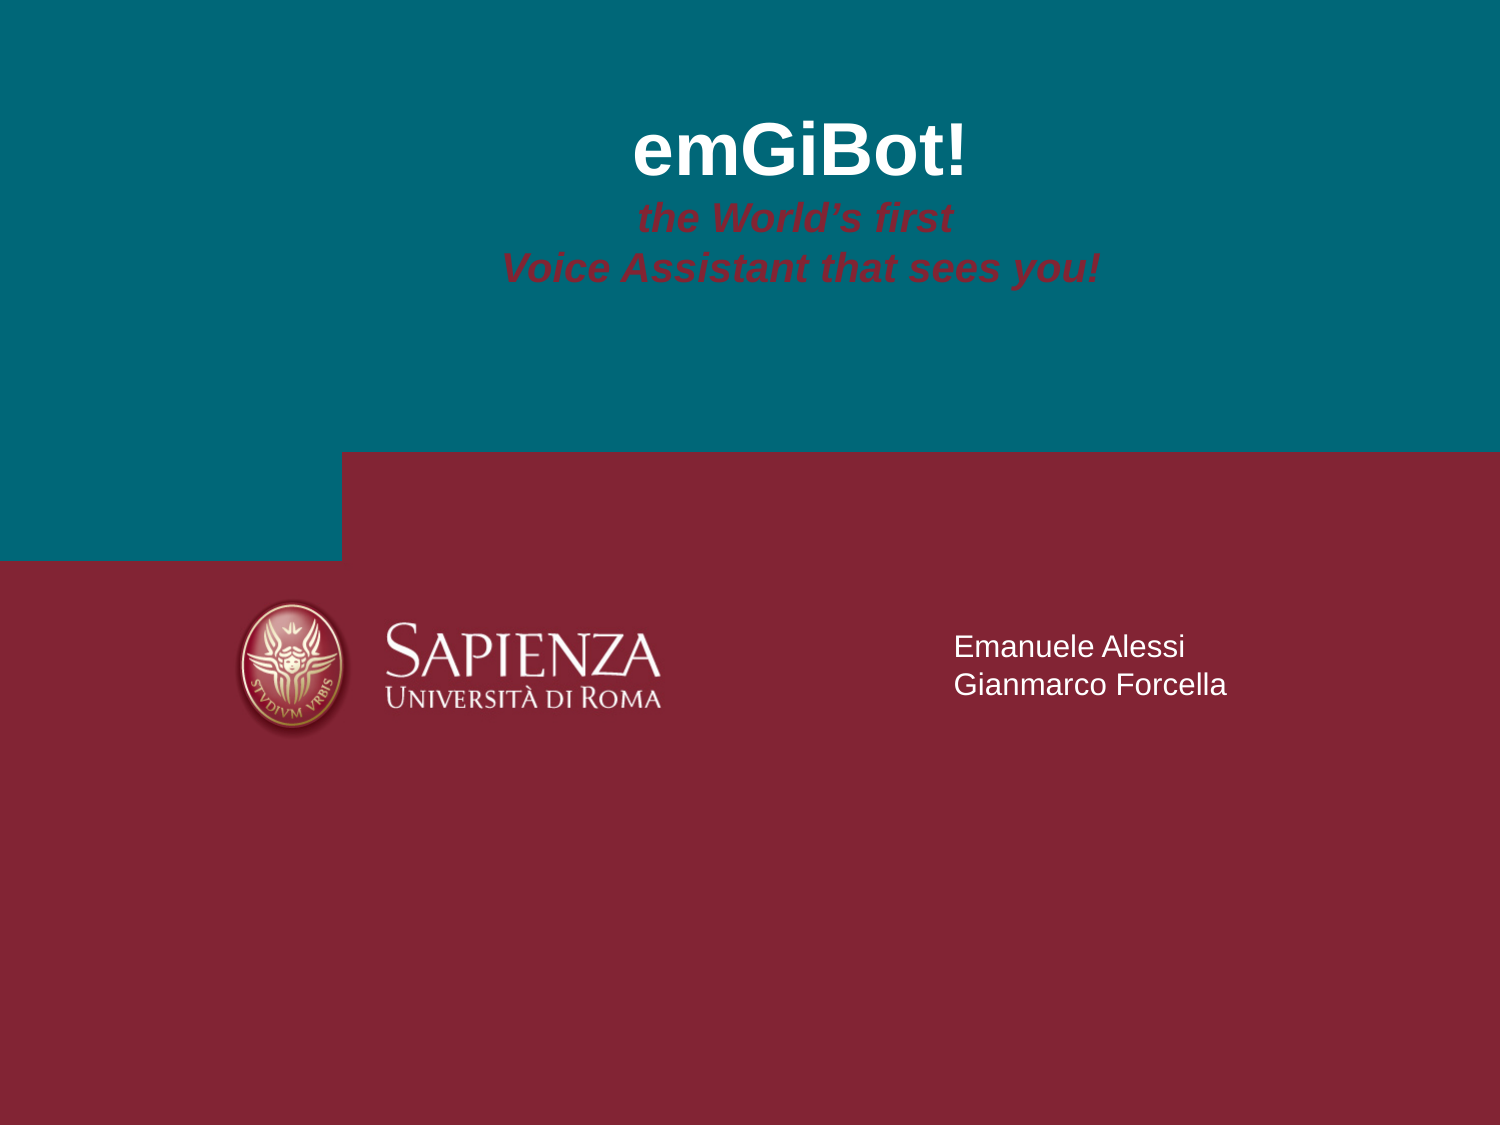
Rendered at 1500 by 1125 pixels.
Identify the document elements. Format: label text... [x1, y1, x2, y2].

text_box [0, 0, 1500, 452]
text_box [0, 452, 1500, 1125]
title emGiBot! the World’s first Voice Assistant that sees you! [301, 93, 1302, 189]
